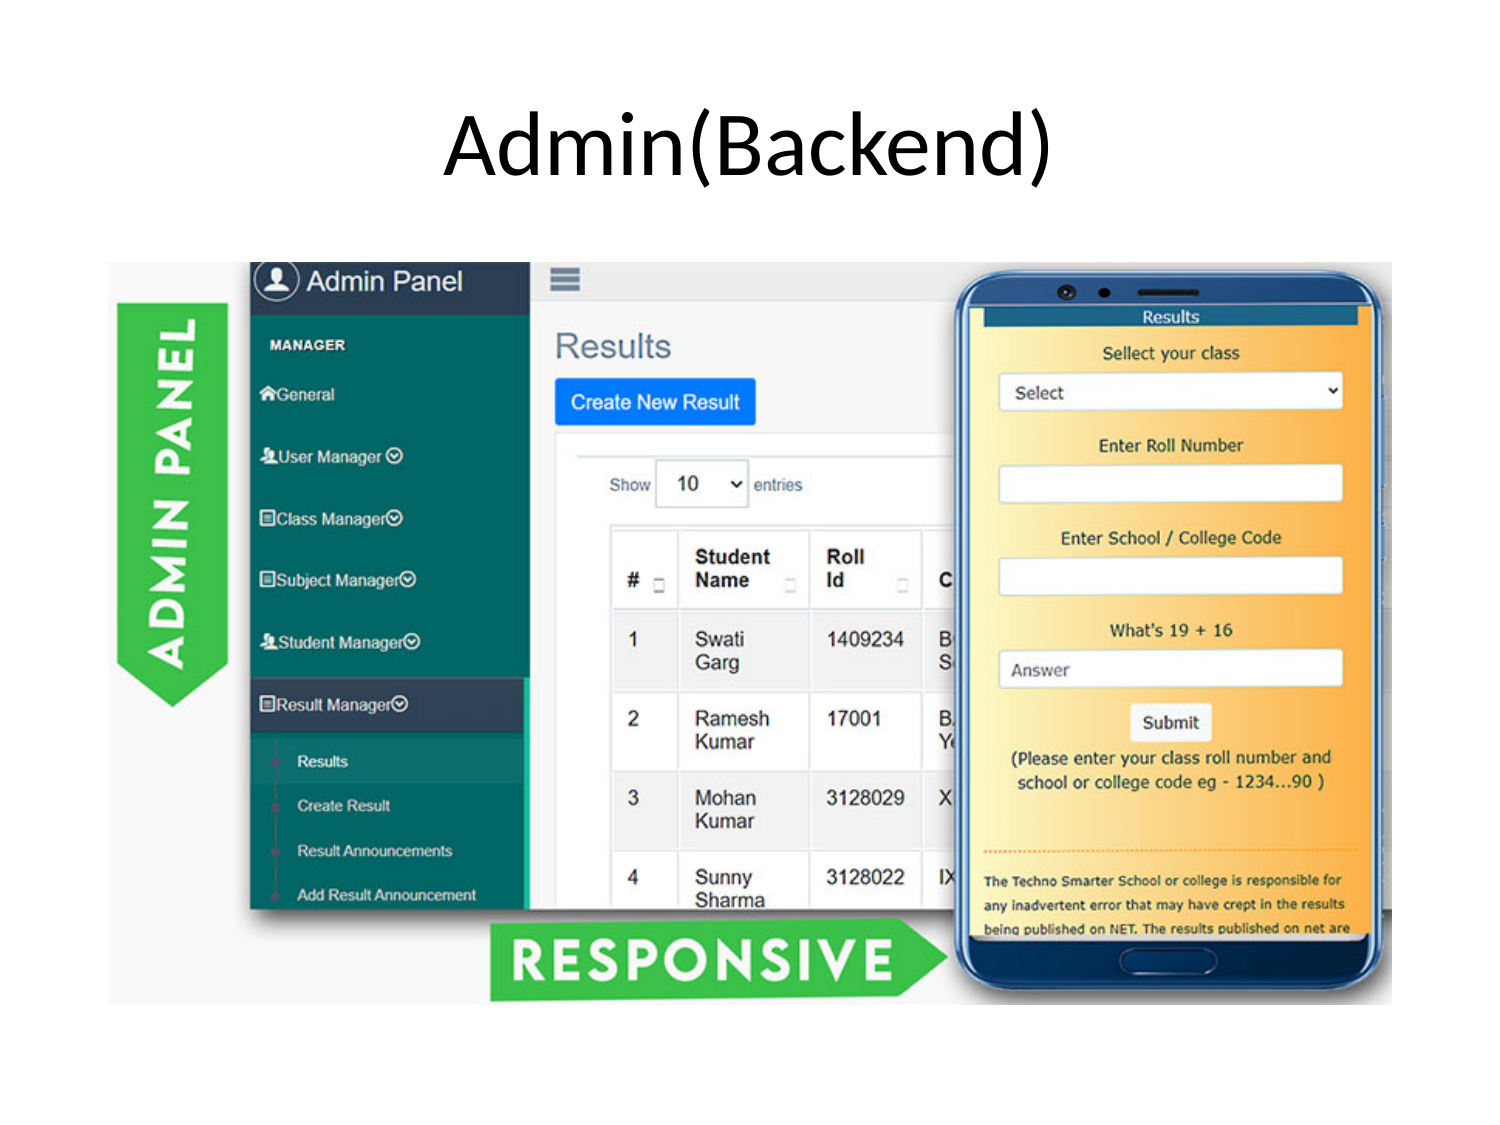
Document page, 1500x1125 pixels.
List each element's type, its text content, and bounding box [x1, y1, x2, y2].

title Admin(Backend) [75, 45, 1425, 233]
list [107, 262, 1393, 1006]
